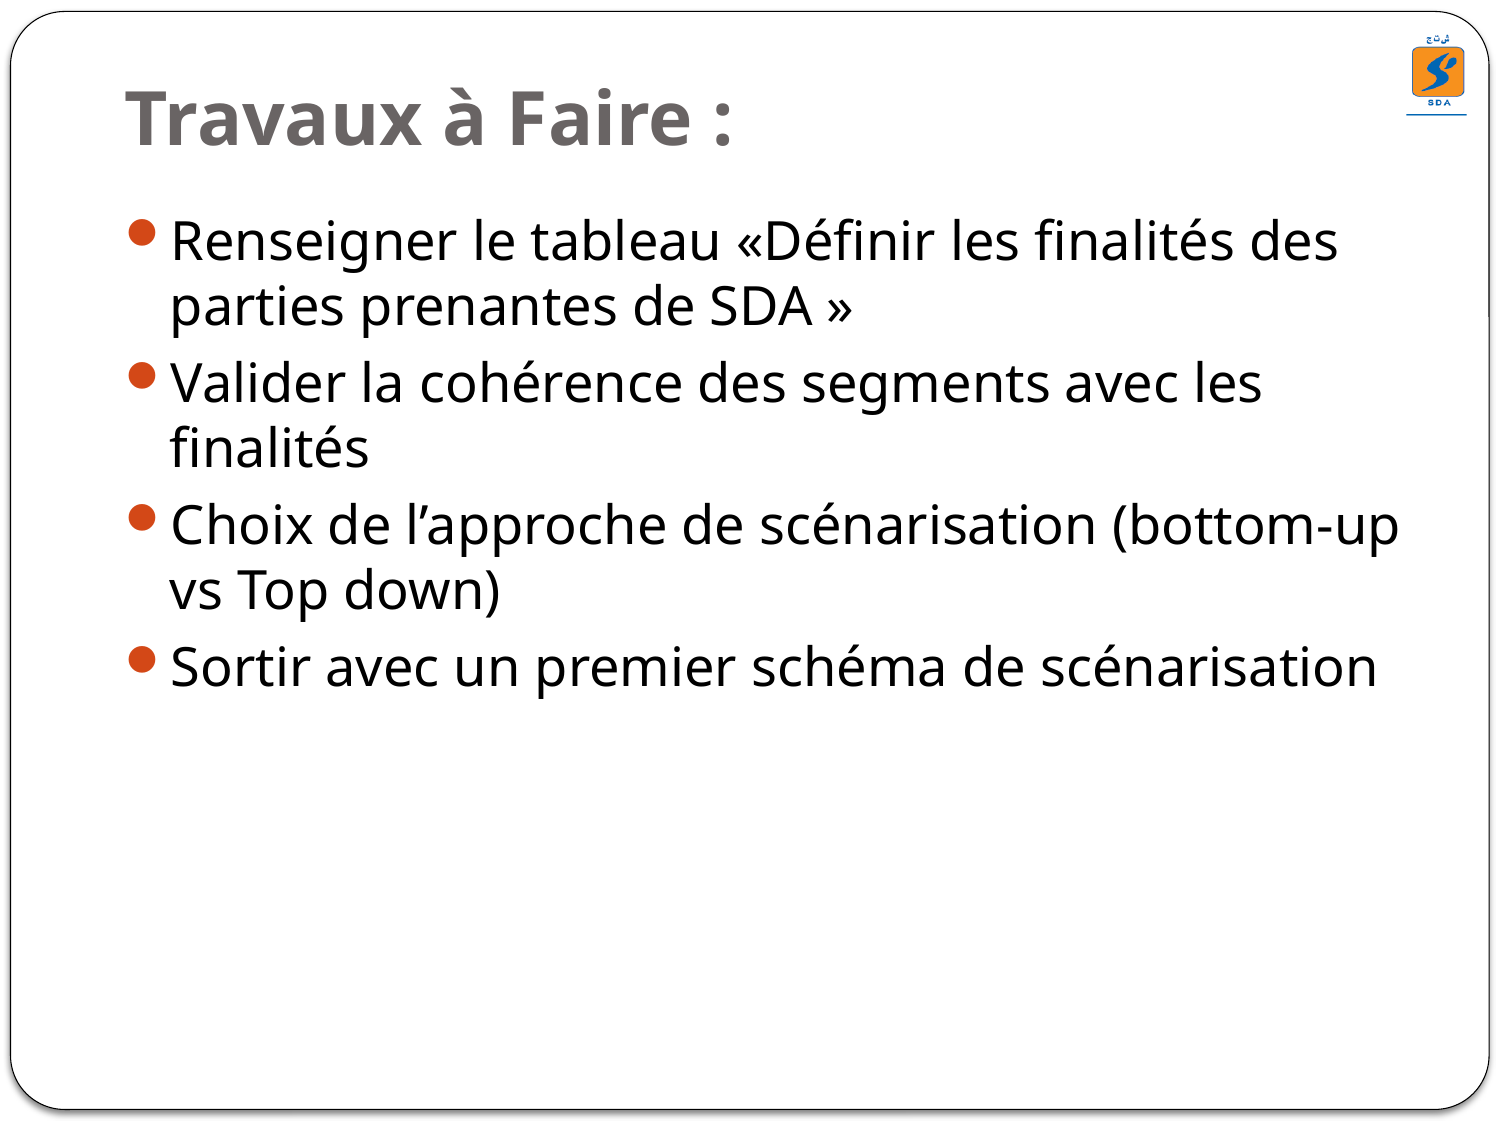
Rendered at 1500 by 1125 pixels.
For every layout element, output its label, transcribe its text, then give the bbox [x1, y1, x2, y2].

picture [1406, 25, 1467, 118]
title Travaux à Faire : [110, 45, 1386, 176]
list Renseigner le tableau «Définir les finalités des parties prenantes de SDA » Valider la cohérence des segments avec les finalités Choix de l’approche de scénarisation (bottom-up vs Top down) Sortir avec un premier schéma de scénarisation [110, 199, 1454, 988]
